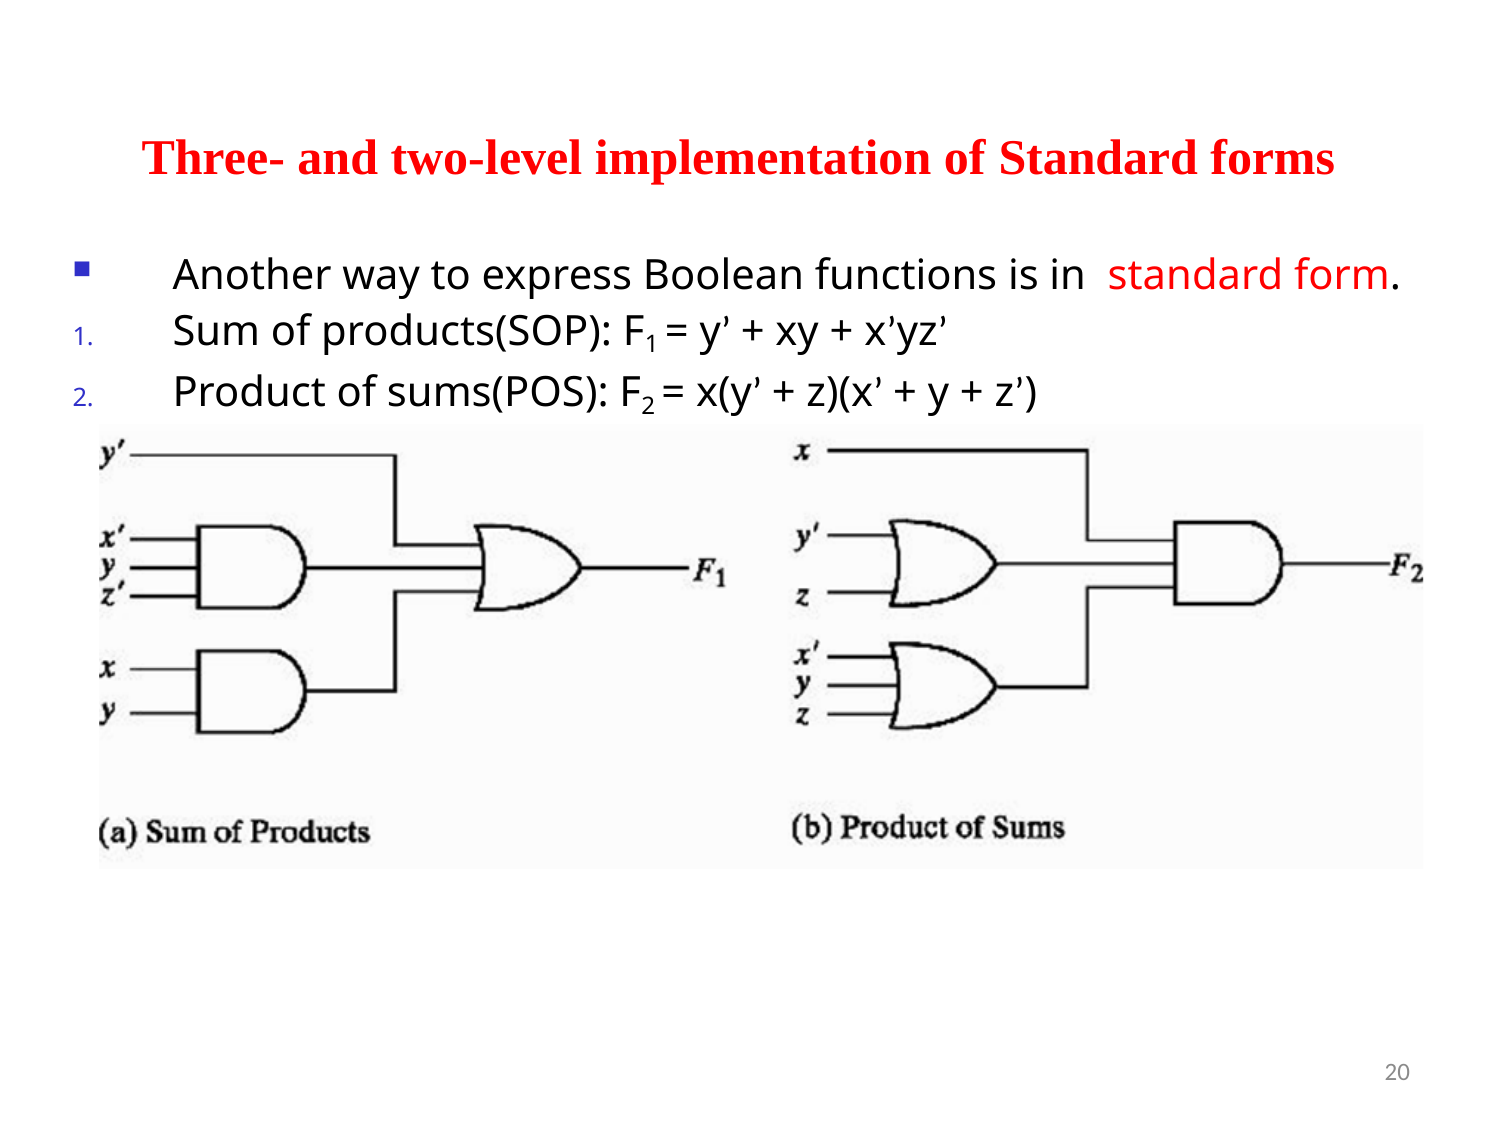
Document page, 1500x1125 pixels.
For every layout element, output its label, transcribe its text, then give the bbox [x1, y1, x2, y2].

slide_number 20 [1074, 1042, 1425, 1103]
text_box Another way to express Boolean functions is in standard form. Sum of products(SOP): F1 = y’ + xy + x’yz’ Product of sums(POS): F2 = x(y’ + z)(x’ + y + z’) [62, 224, 1454, 419]
picture [99, 424, 1438, 869]
title Three‐ and two‐level implementation of Standard forms [62, 99, 1413, 215]
